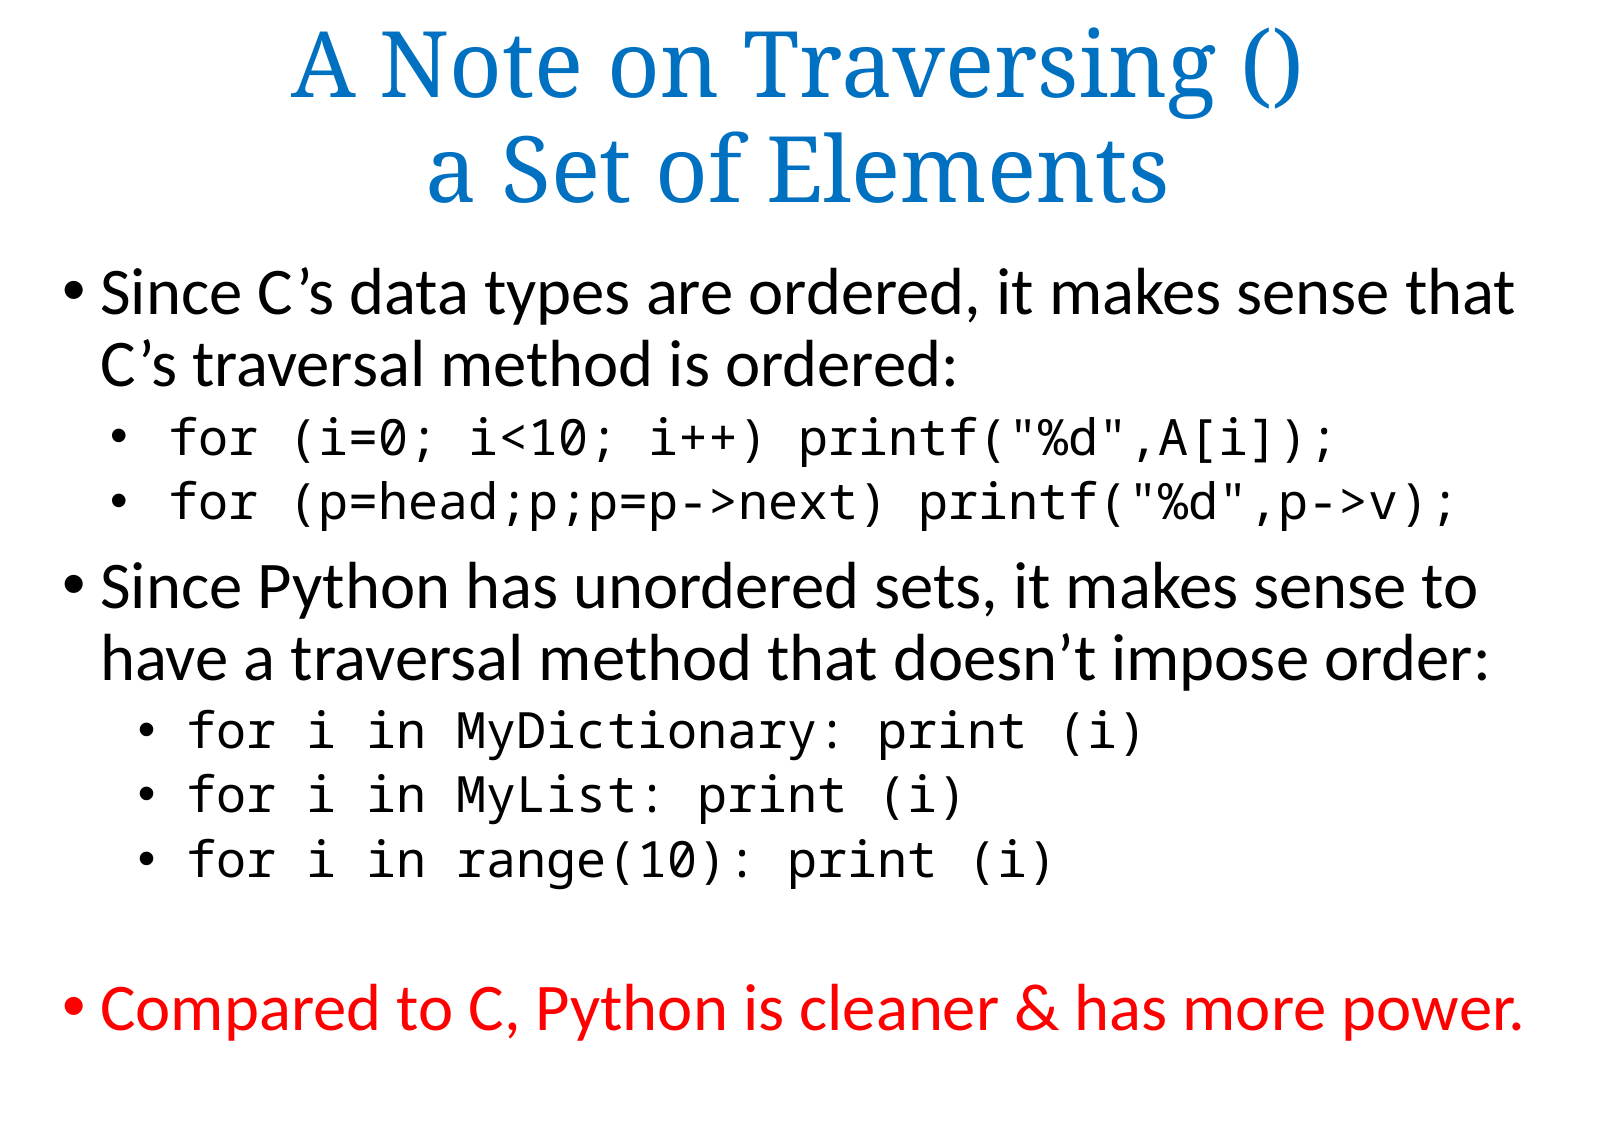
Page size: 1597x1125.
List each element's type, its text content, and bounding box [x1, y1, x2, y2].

text_box Since C’s data types are ordered, it makes sense that C’s traversal method is ordered: for (i=0; i<10; i++) printf("%d",A[i]); for (p=head;p;p=p->next) printf("%d",p->v); Since Python has unordered sets, it makes sense to have a traversal method that doesn’t impose order: for i in MyDictionary: print (i) for i in MyList: print (i) for i in range(10): print (i) Compared to C, Python is cleaner & has more power. [48, 249, 1548, 1125]
text_box A Note on Traversing () a Set of Elements [0, 0, 1597, 238]
